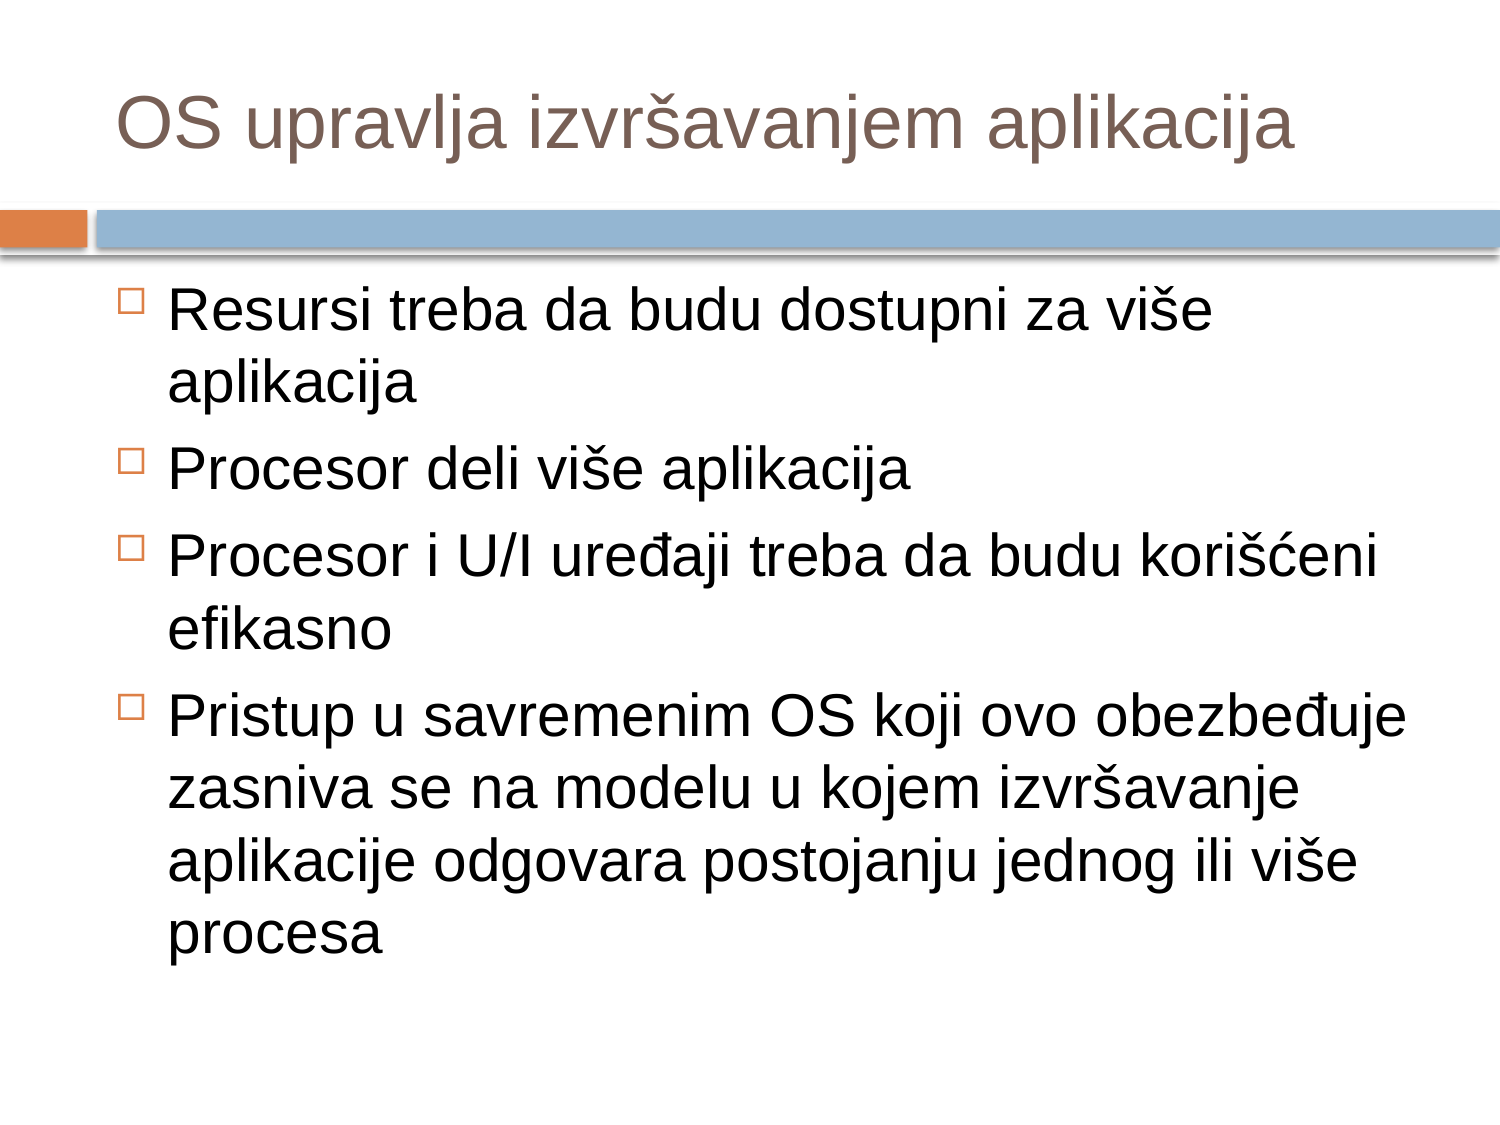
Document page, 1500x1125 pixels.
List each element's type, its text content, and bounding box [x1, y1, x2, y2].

title OS upravlja izvršavanjem aplikacija [100, 37, 1438, 200]
list Resursi treba da budu dostupni za više aplikacija Procesor deli više aplikacija Procesor i U/I uređaji treba da budu korišćeni efikasno Pristup u savremenim OS koji ovo obezbeđuje zasniva se na modelu u kojem izvršavanje aplikacije odgovara postojanju jednog ili više procesa [100, 262, 1438, 1000]
